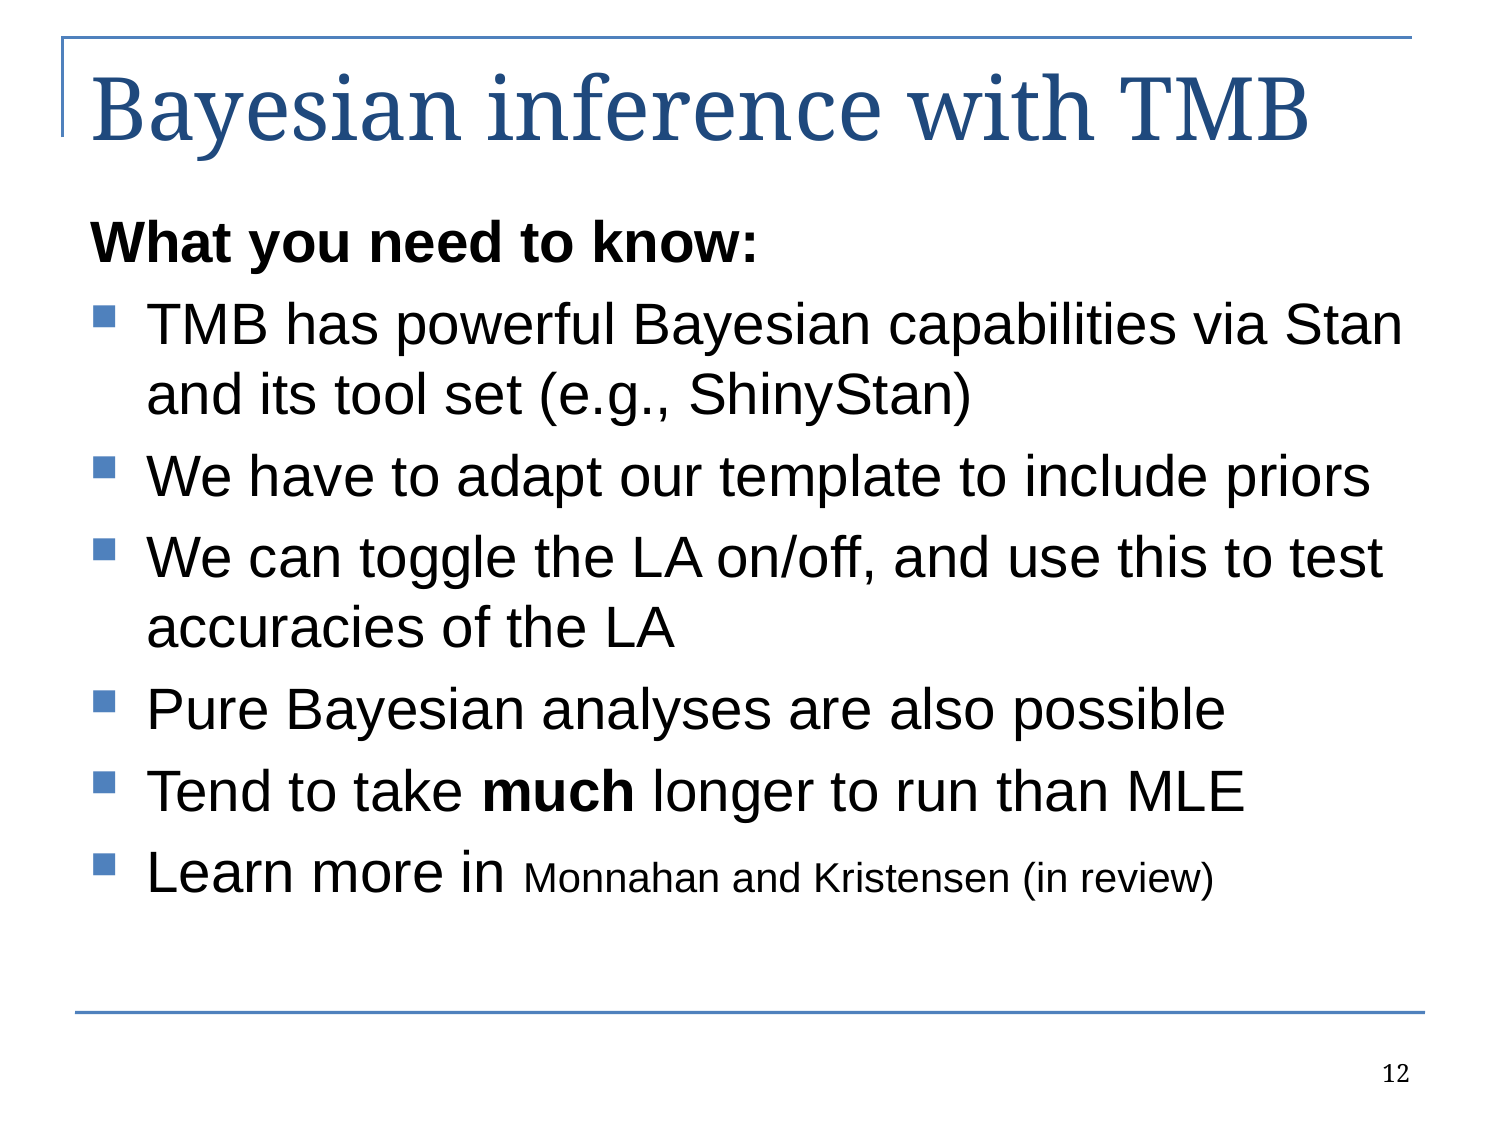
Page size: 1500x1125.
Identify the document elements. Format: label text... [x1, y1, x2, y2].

slide_number 12 [1074, 1023, 1426, 1100]
list What you need to know: TMB has powerful Bayesian capabilities via Stan and its tool set (e.g., ShinyStan) We have to adapt our template to include priors We can toggle the LA on/off, and use this to test accuracies of the LA Pure Bayesian analyses are also possible Tend to take much longer to run than MLE Learn more in Monnahan and Kristensen (in review) [75, 197, 1425, 1006]
title Bayesian inference with TMB [75, 45, 1425, 197]
